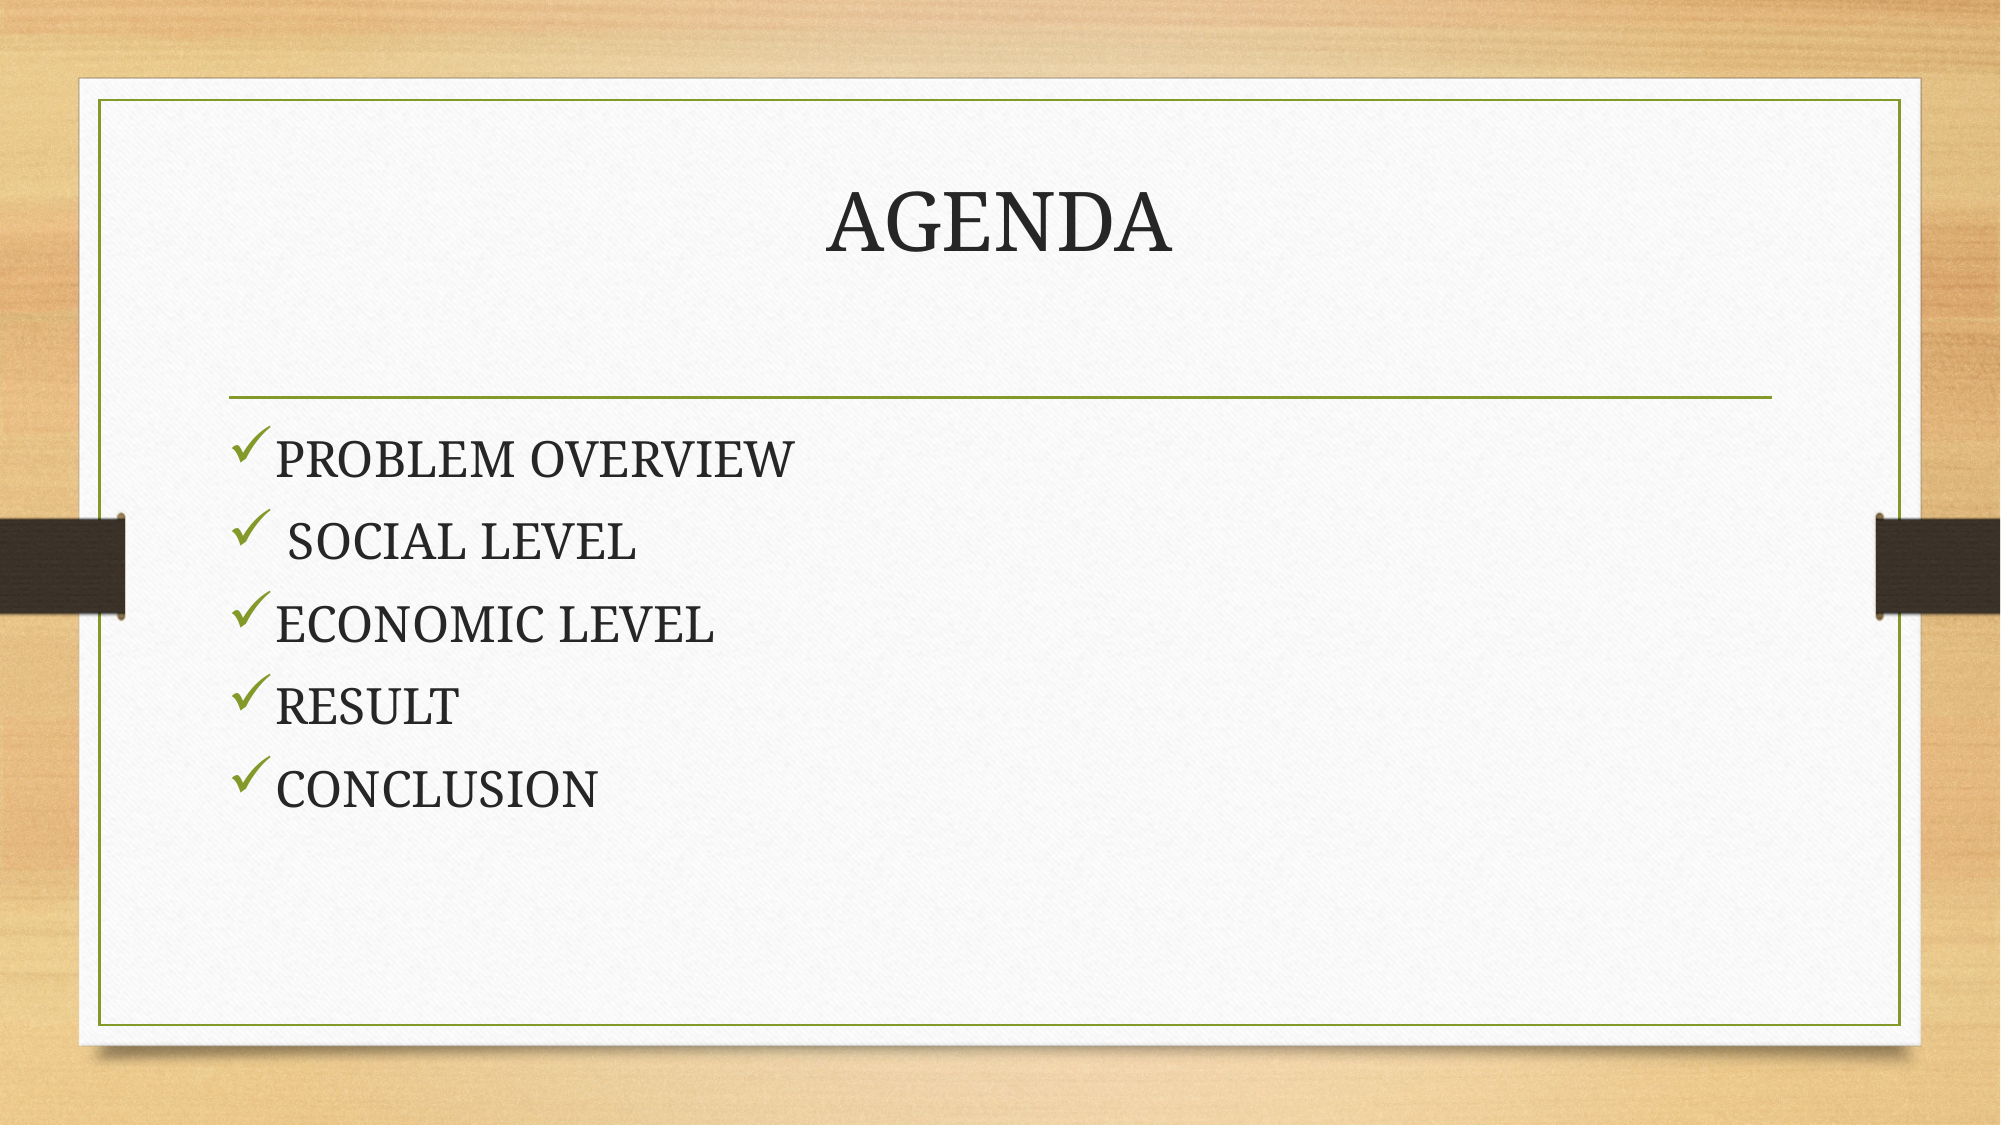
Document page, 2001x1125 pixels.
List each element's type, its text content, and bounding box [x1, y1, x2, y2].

list PROBLEM OVERVIEW SOCIAL LEVEL ECONOMIC LEVEL RESULT CONCLUSION [212, 419, 1788, 964]
picture [0, 0, 2001, 1125]
title AGENDA [212, 161, 1788, 375]
